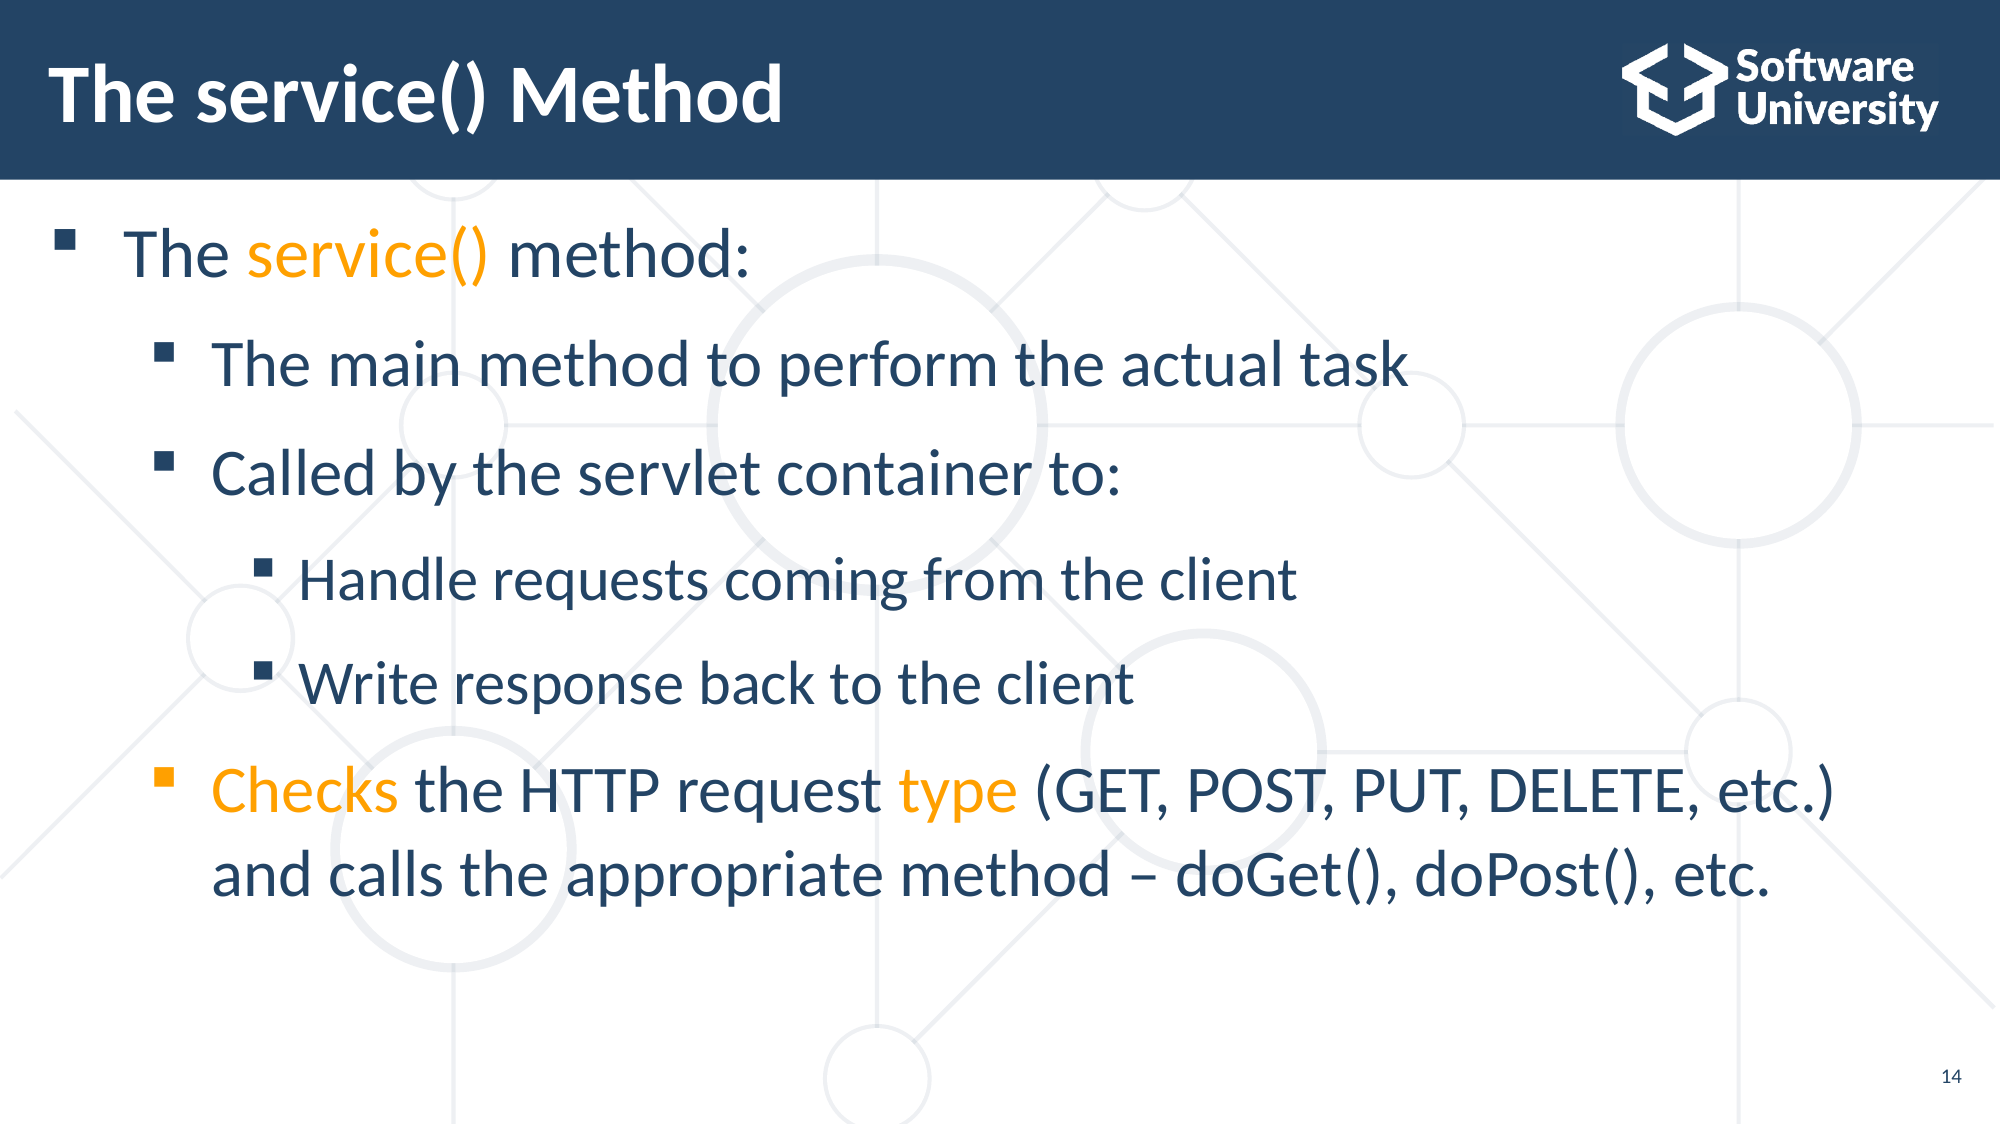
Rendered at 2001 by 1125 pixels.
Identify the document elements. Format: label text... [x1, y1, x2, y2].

picture [1622, 43, 1939, 136]
slide_number 14 [1897, 1049, 1968, 1101]
list The service() method: The main method to perform the actual task Called by the servlet container to: Handle requests coming from the client Write response back to the client Checks the HTTP request type (GET, POST, PUT, DELETE, etc.) and calls the appropriate method – doGet(), doPost(), etc. [31, 196, 1970, 1050]
title The service() Method [31, 16, 1591, 162]
